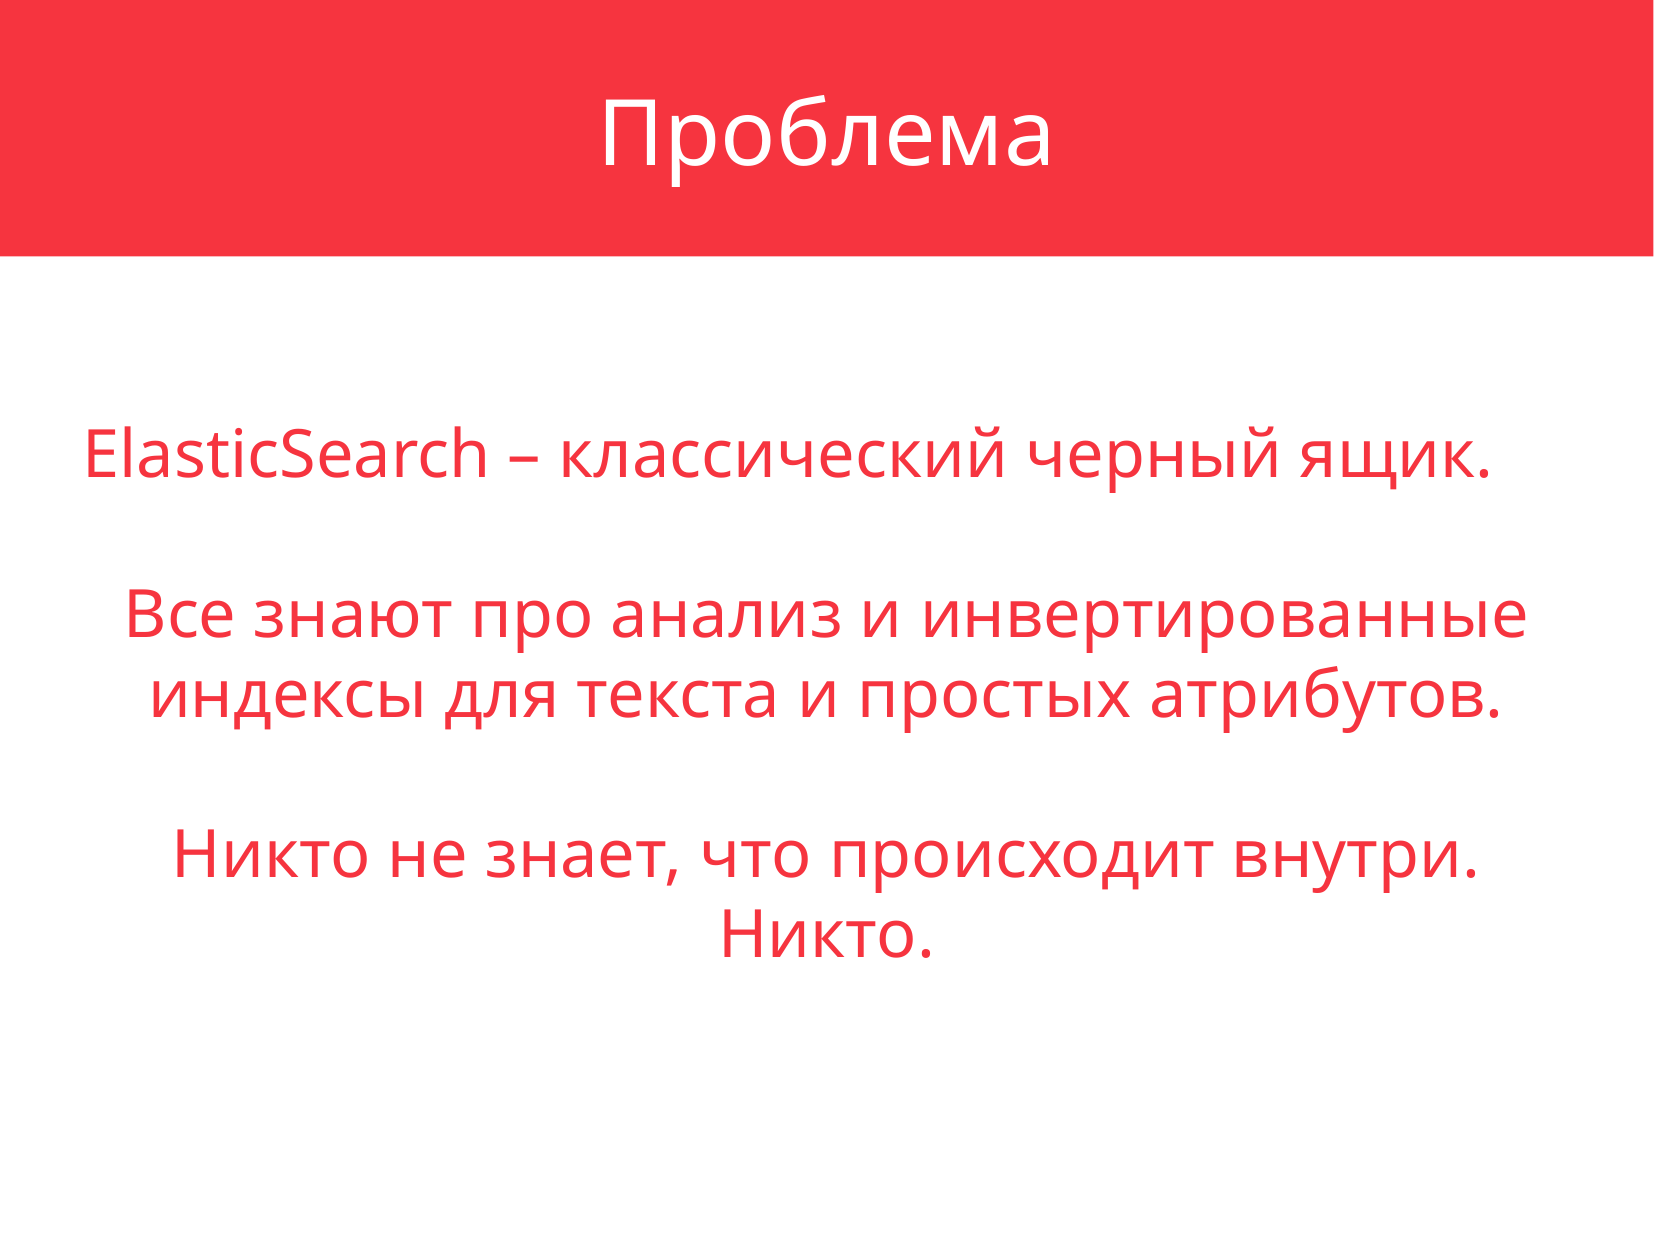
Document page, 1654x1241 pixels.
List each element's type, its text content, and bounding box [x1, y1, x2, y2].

text_box Проблема [0, 0, 1654, 257]
text_box ElasticSearch – классический черный ящик. Все знают про анализ и инвертированные индексы для текста и простых атрибутов. Никто не знает, что происходит внутри. Никто. [82, 331, 1571, 1051]
